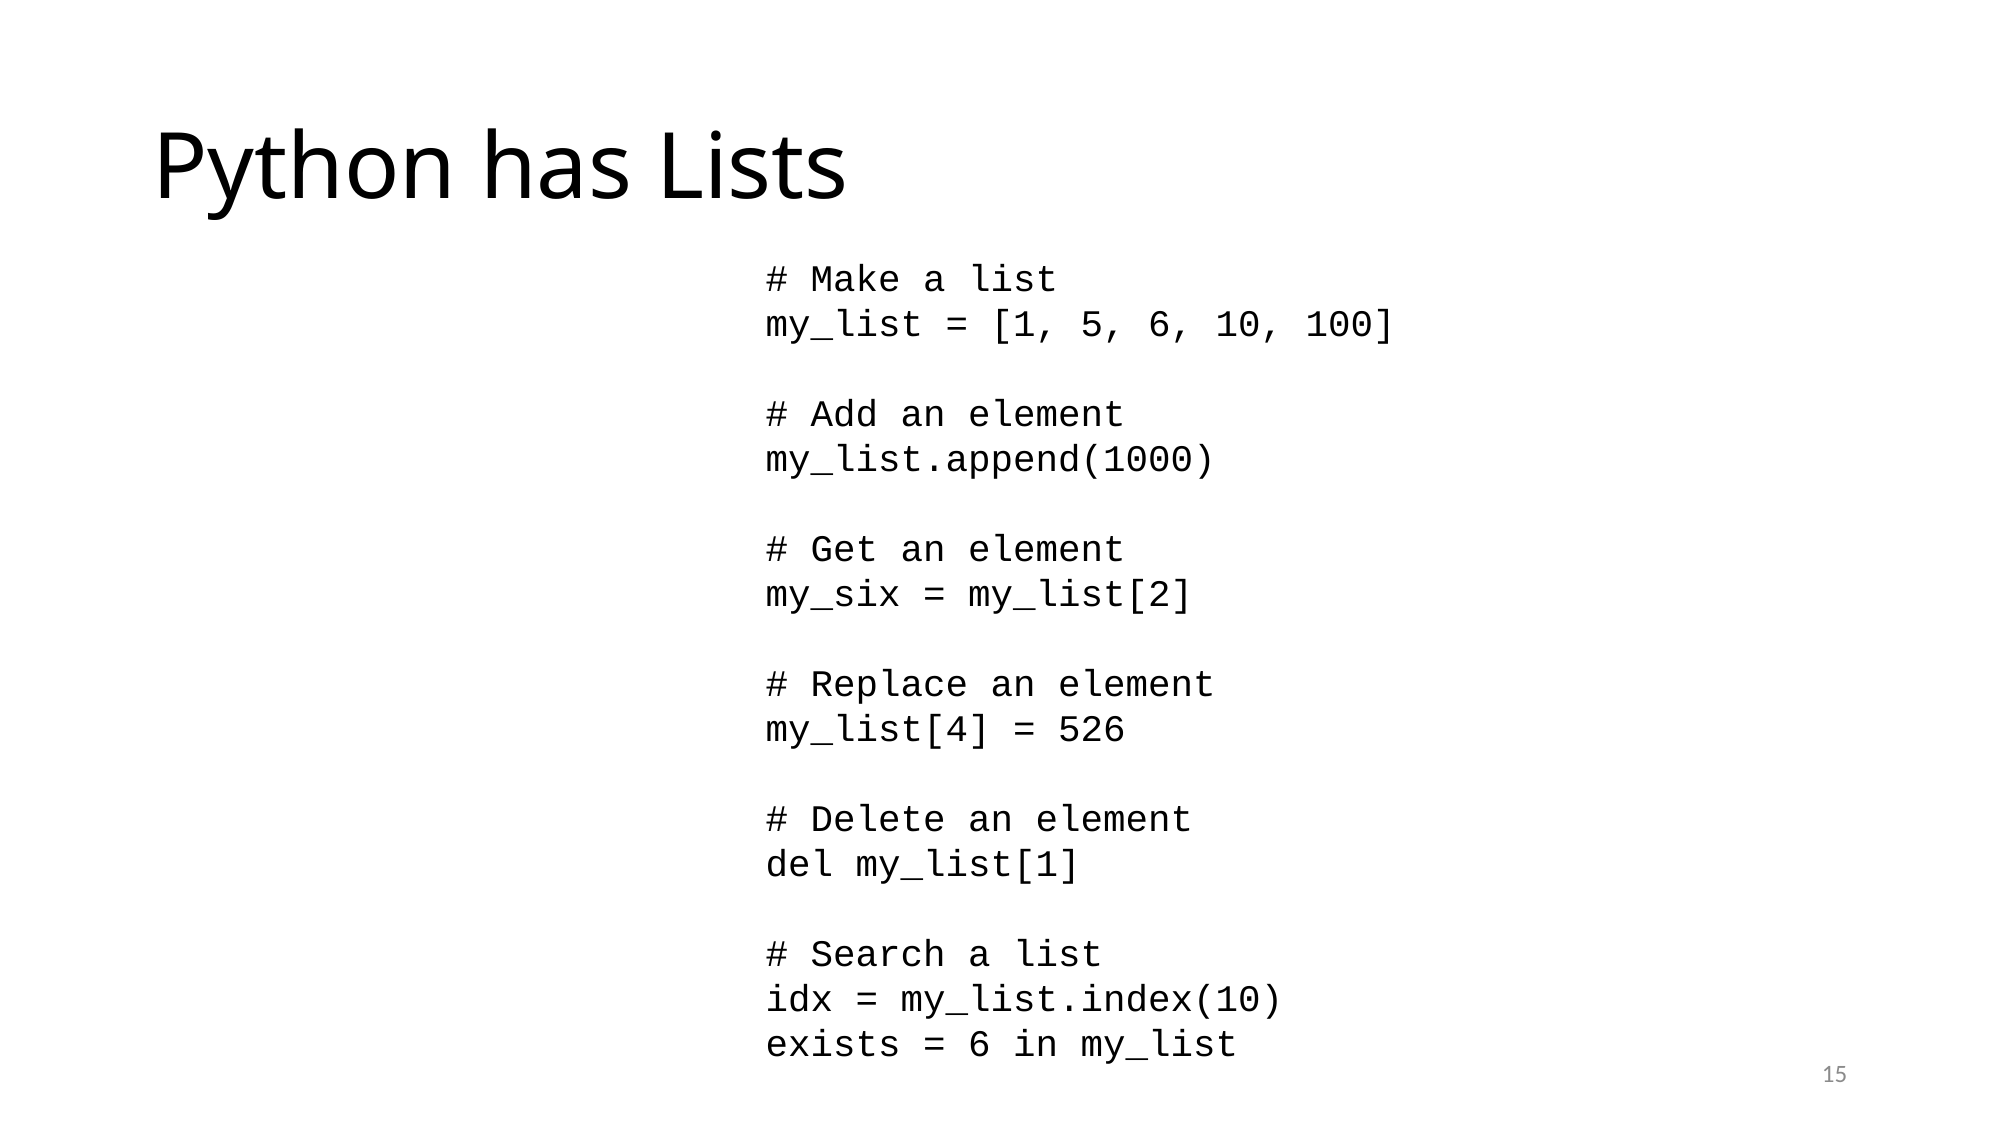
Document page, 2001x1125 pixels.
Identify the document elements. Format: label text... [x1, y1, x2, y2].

title Python has Lists [137, 59, 1863, 278]
slide_number 15 [1412, 1042, 1863, 1103]
text_box # Make a list my_list = [1, 5, 6, 10, 100] # Add an element my_list.append(1000) # Get an element my_six = my_list[2] # Replace an element my_list[4] = 526 # Delete an element del my_list[1] # Search a list idx = my_list.index(10) exists = 6 in my_list [750, 246, 1411, 1117]
